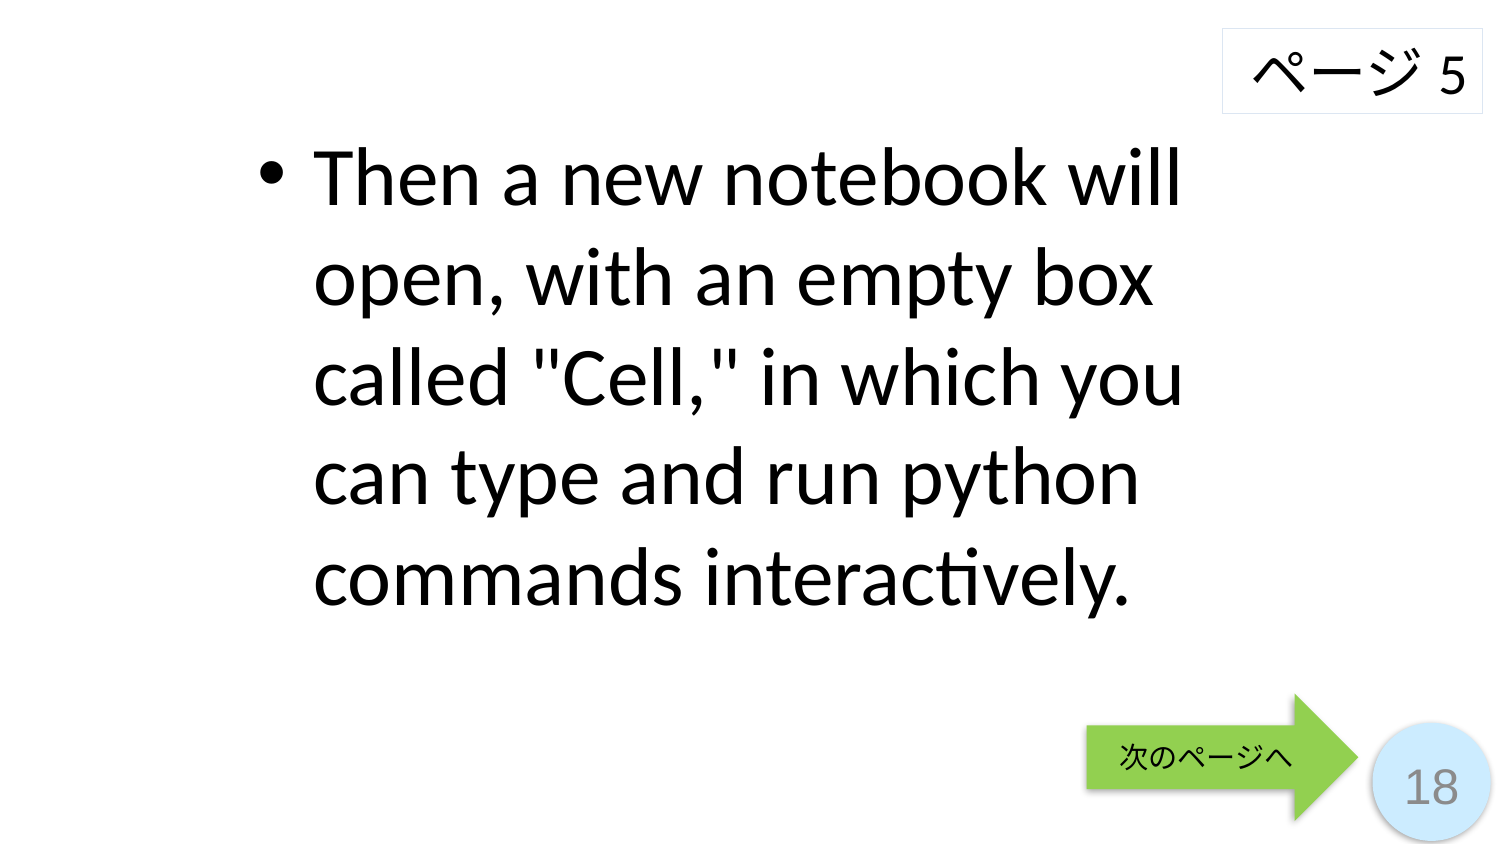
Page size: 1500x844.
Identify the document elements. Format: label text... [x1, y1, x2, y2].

text_box 次のページへ [1085, 692, 1359, 822]
list Then a new notebook will open, with an empty box called "Cell," in which you can type and run python commands interactively. [242, 114, 1223, 786]
slide_number 18 [1372, 762, 1491, 807]
text_box ページ5 [1222, 28, 1483, 114]
